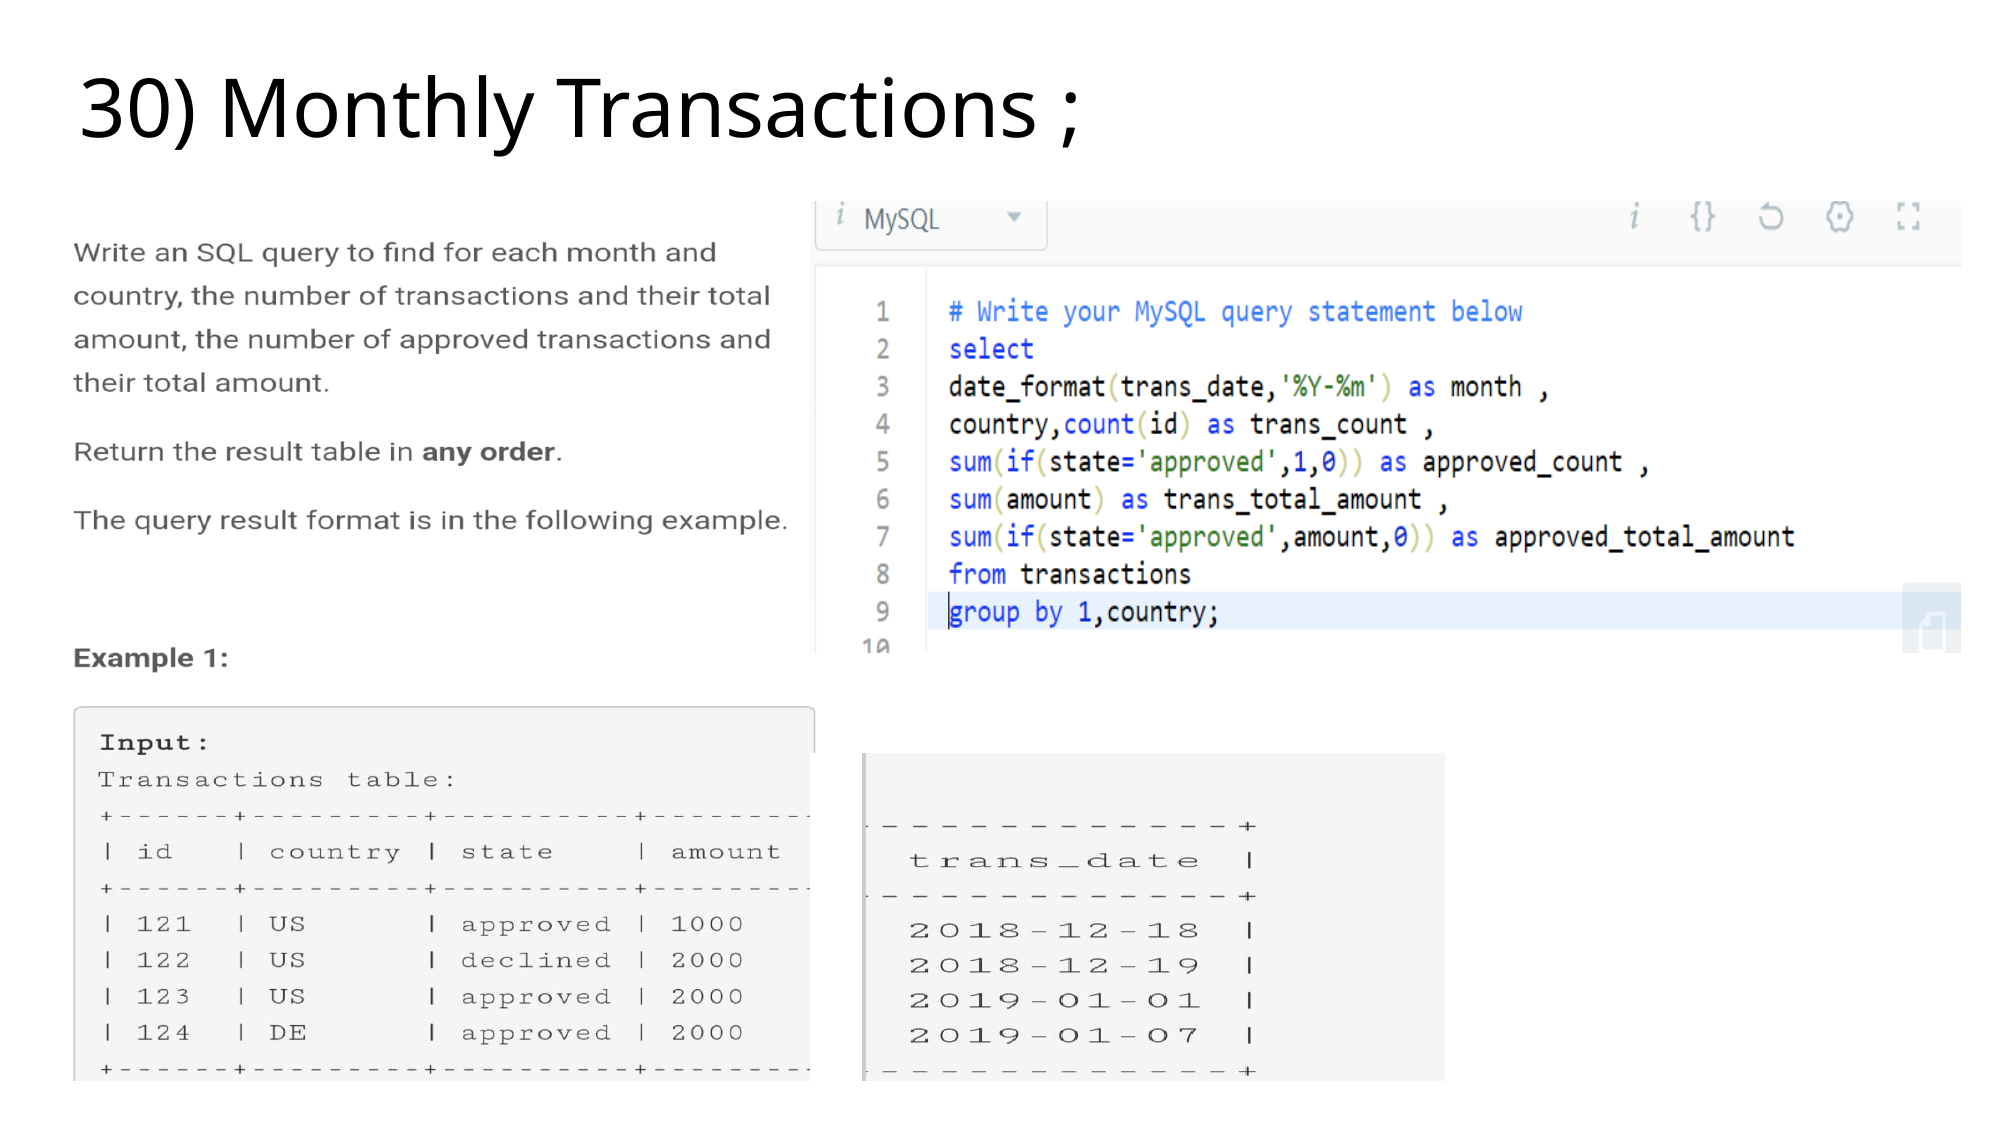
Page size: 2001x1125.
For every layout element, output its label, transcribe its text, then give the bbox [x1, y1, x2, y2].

title 30) Monthly Transactions ; [64, 59, 1863, 164]
picture [810, 753, 1445, 1081]
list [39, 225, 849, 1081]
picture [810, 201, 1961, 653]
